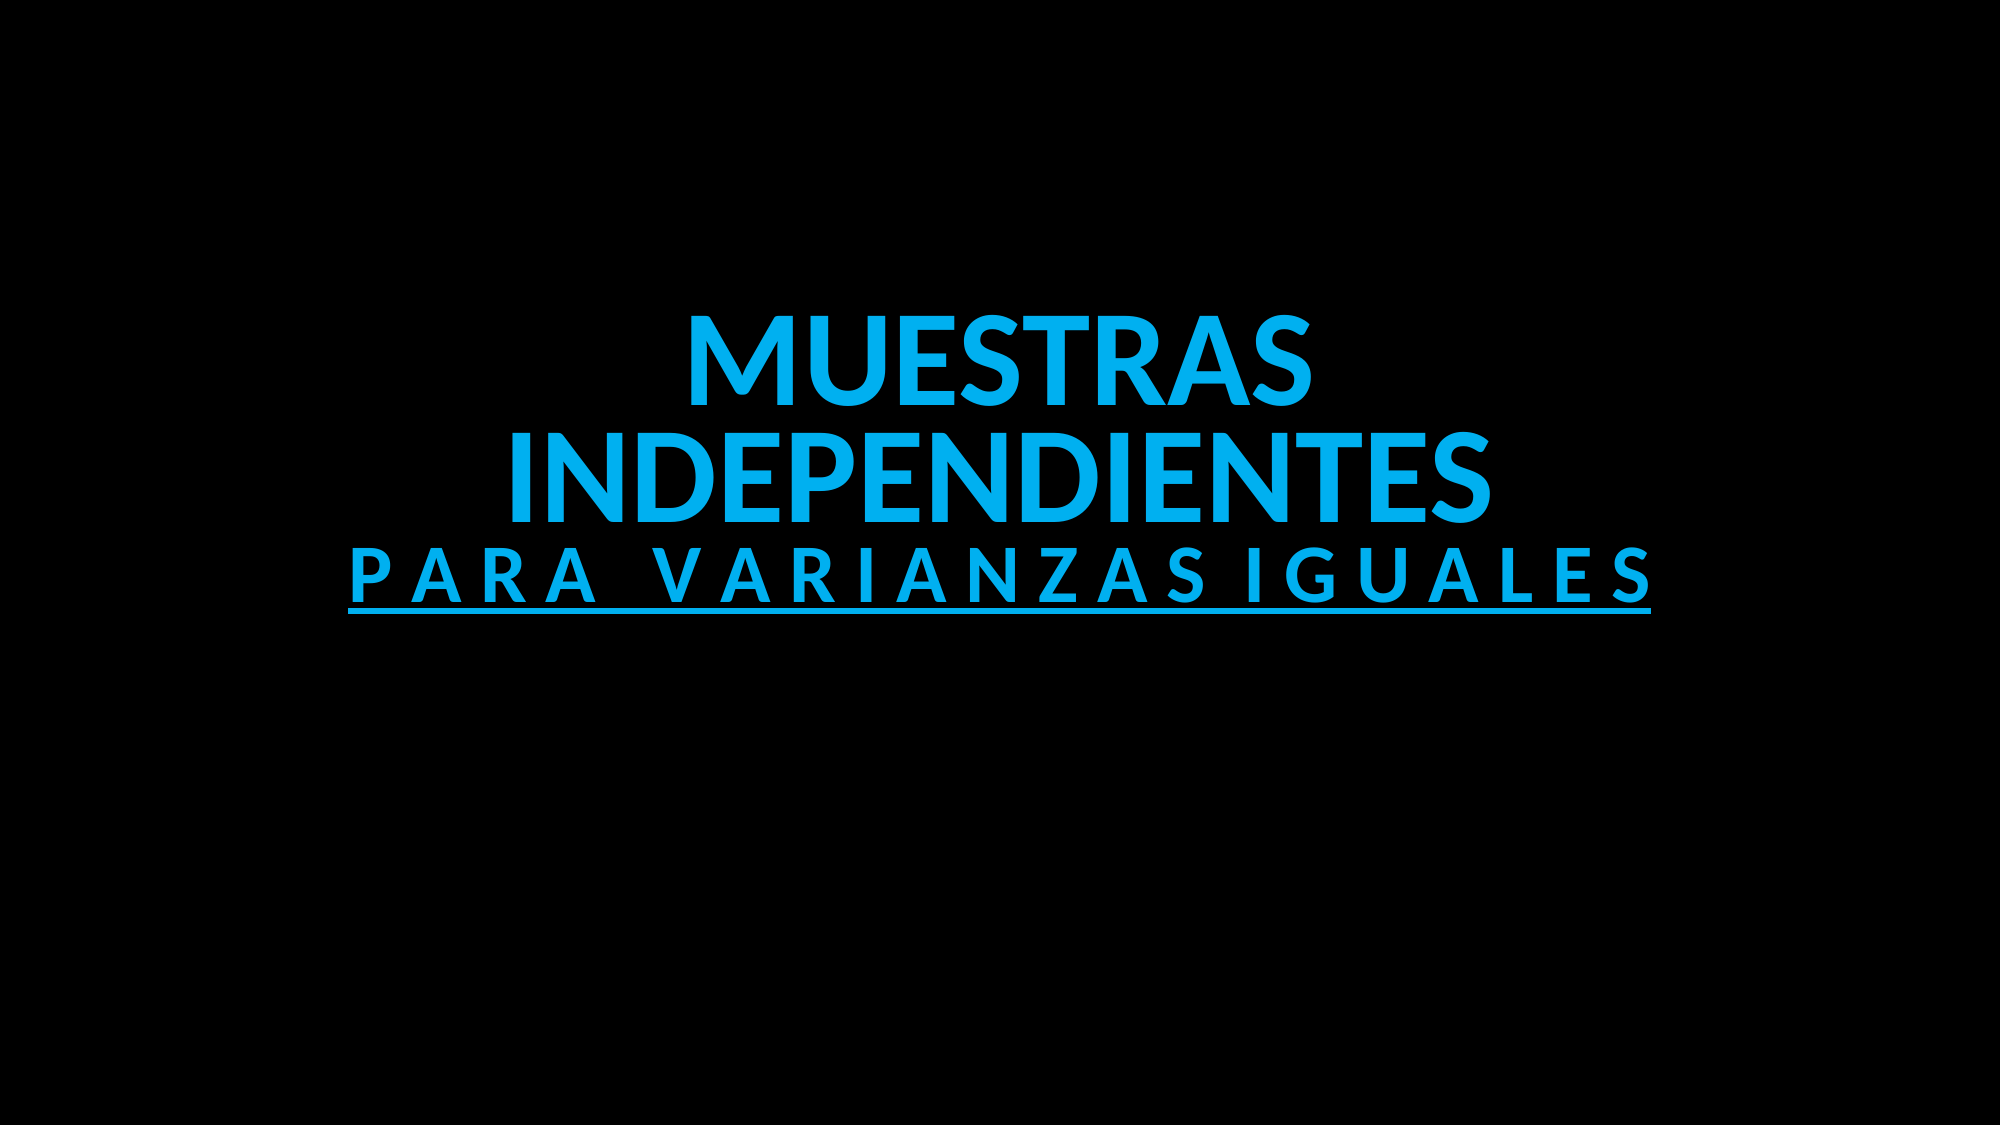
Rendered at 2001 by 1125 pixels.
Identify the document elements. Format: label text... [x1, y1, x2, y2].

title MUESTRAS INDEPENDIENTES P A R A V A R I A N Z A S I G U A L E S [182, 144, 1818, 625]
